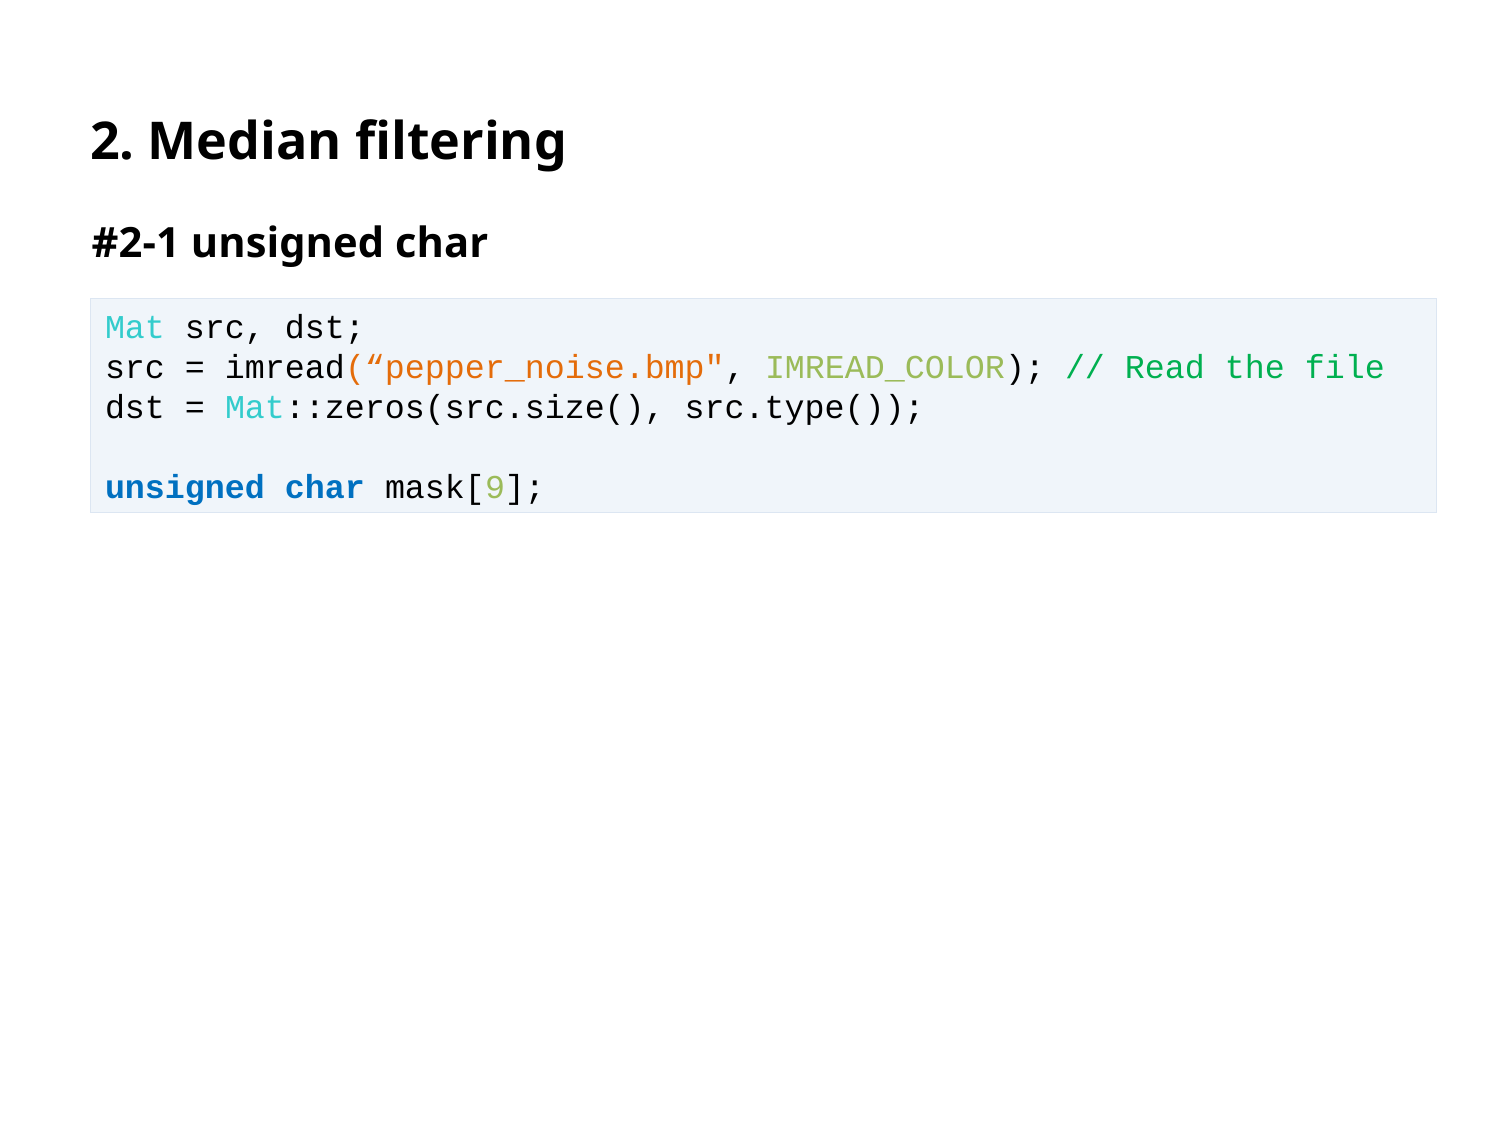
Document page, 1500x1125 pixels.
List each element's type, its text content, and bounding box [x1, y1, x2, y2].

text_box #2-1 unsigned char [76, 208, 1427, 284]
title 2. Median filtering [75, 45, 1425, 233]
text_box Mat src, dst; src = imread(“pepper_noise.bmp", IMREAD_COLOR); // Read the file dst = Mat::zeros(src.size(), src.type()); unsigned char mask[9]; [90, 298, 1437, 513]
